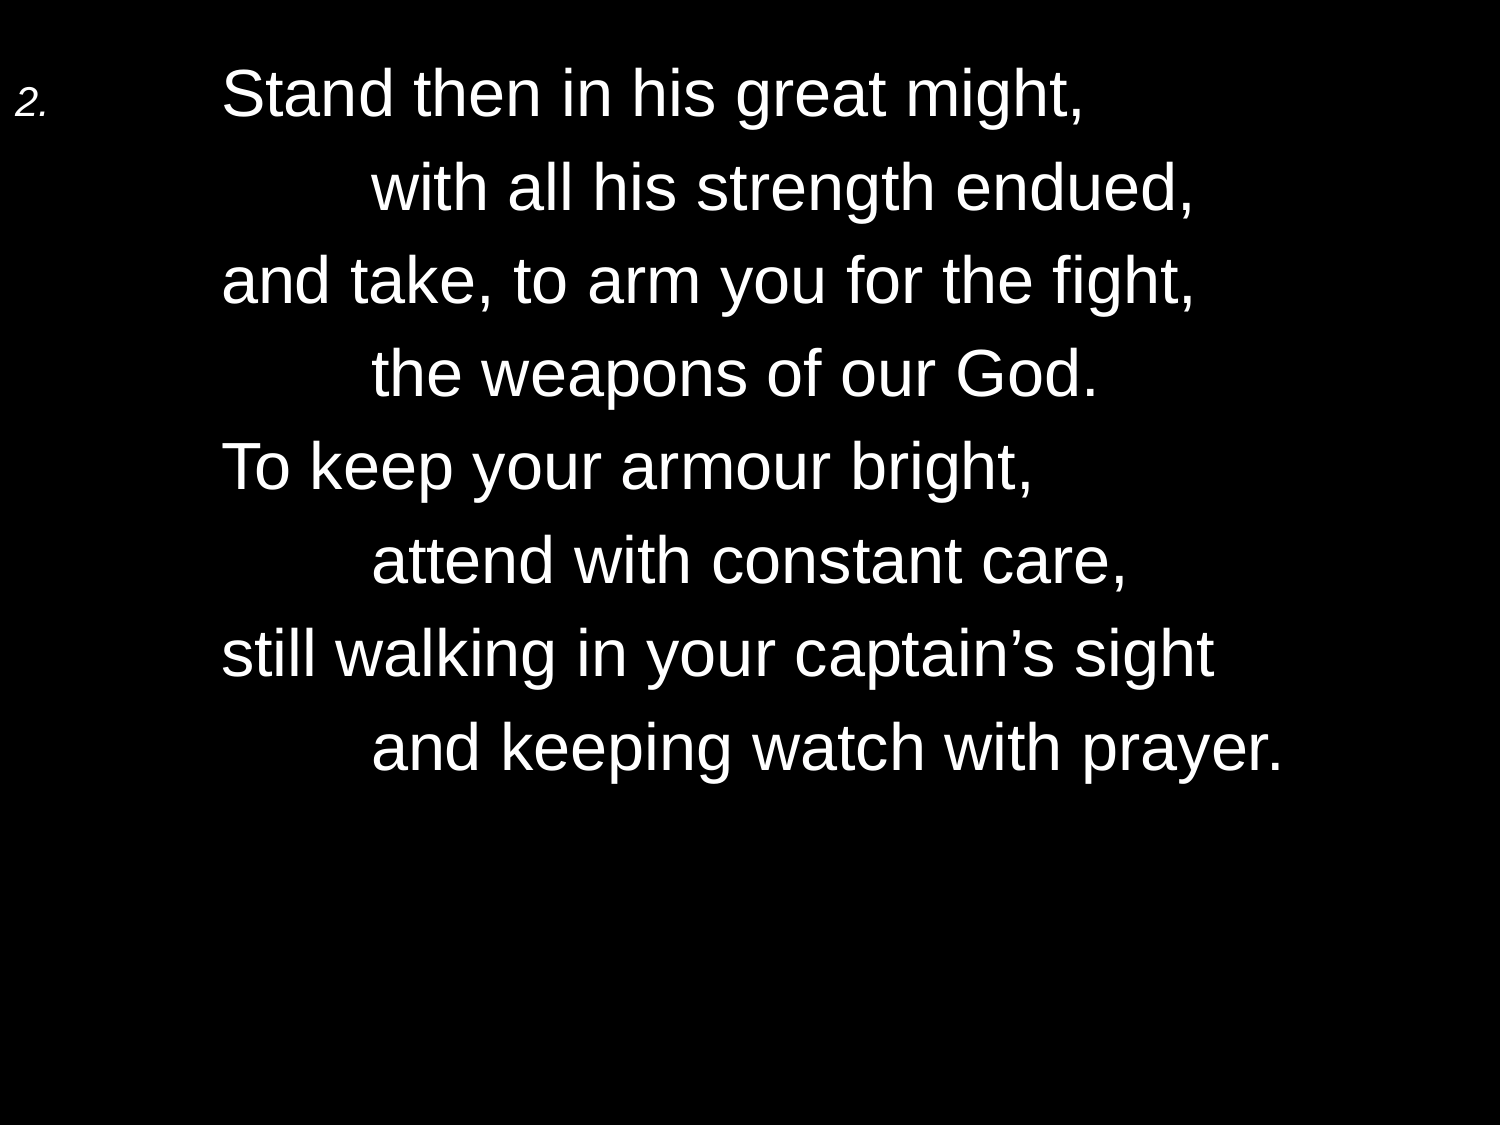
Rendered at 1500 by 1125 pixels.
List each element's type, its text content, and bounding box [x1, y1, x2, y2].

list 2. Stand then in his great might, with all his strength endued, and take, to arm you for the fight, the weapons of our God. To keep your armour bright, attend with constant care, still walking in your captain’s sight and keeping watch with prayer. [0, 42, 1500, 1047]
